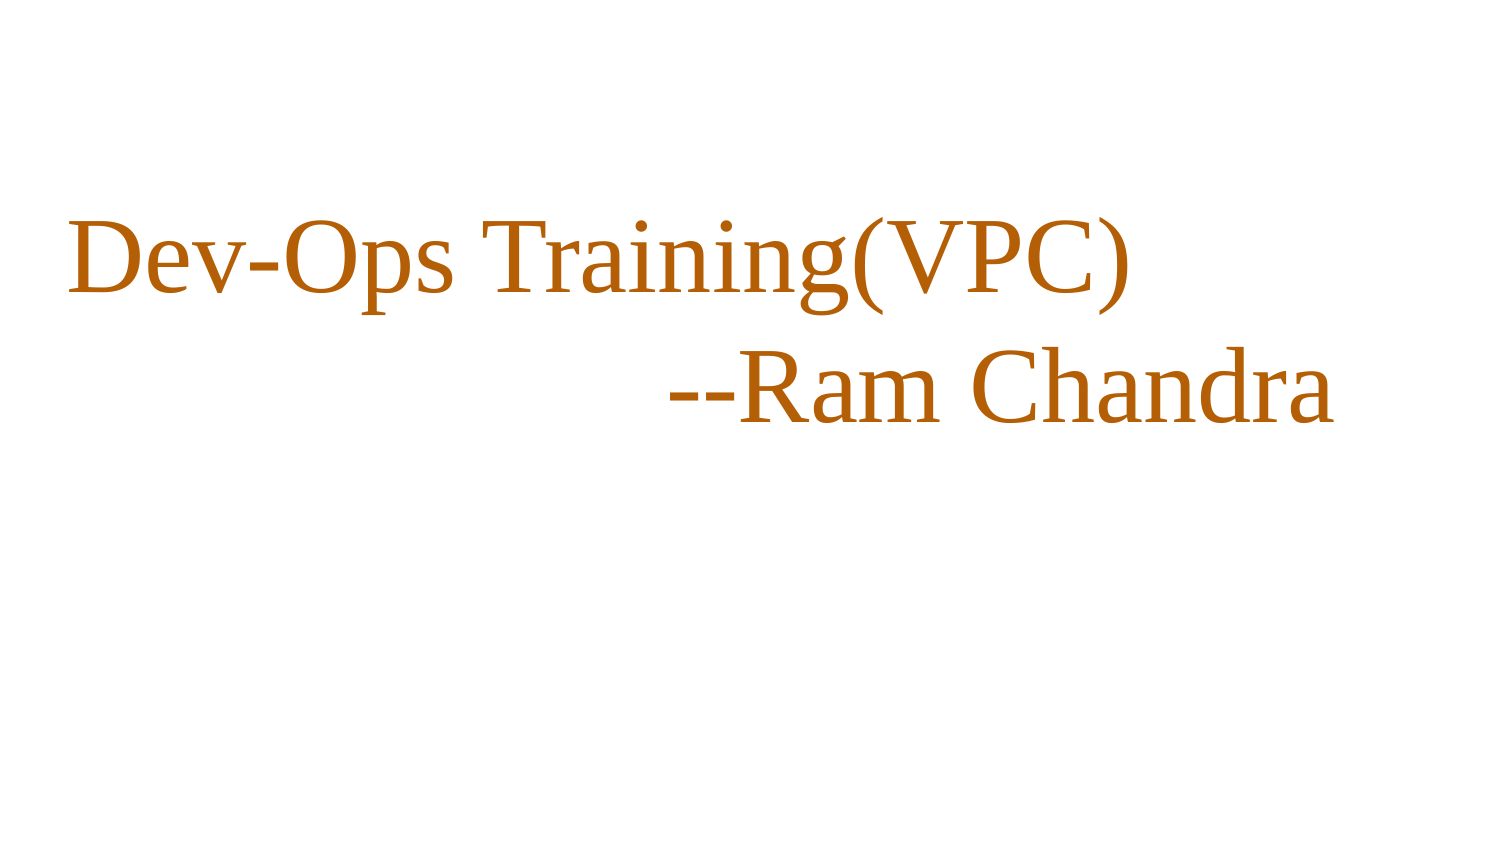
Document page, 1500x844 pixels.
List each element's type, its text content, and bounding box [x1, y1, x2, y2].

title Dev-Ops Training(VPC) --Ram Chandra [51, 122, 1449, 459]
